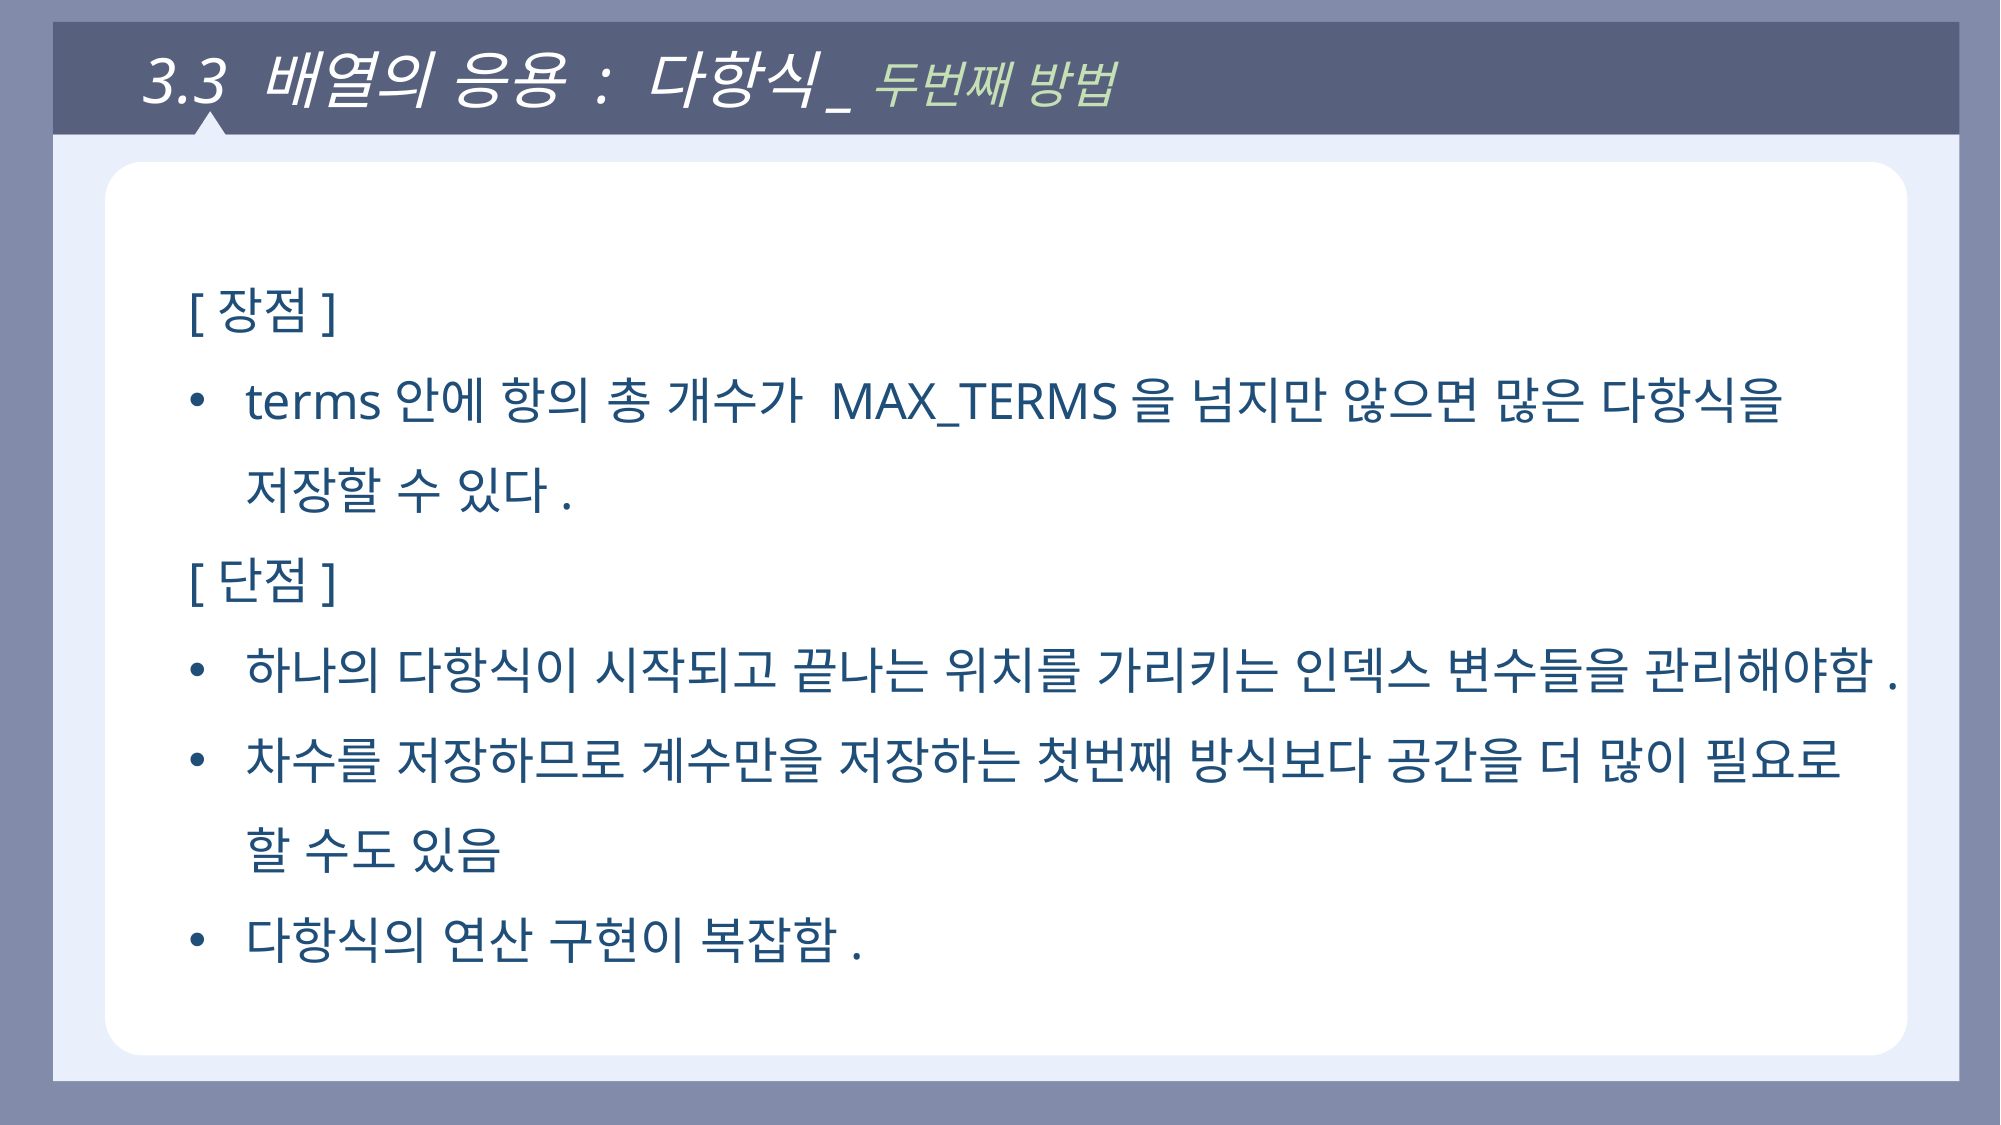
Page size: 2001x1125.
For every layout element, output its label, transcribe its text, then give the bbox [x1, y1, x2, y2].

text_box [52, 135, 1960, 1082]
text_box [104, 160, 1909, 1057]
text_box [장점] terms안에 항의 총 개수가 MAX_TERMS을 넘지만 않으면 많은 다항식을 저장할 수 있다. [단점] 하나의 다항식이 시작되고 끝나는 위치를 가리키는 인덱스 변수들을 관리해야함. 차수를 저장하므로 계수만을 저장하는 첫번째 방식보다 공간을 더 많이 필요로 할 수도 있음 다항식의 연산 구현이 복잡함. [98, 242, 1902, 977]
text_box 3.3 배열의 응용 : 다항식_두번째 방법 [52, 21, 1960, 135]
text_box [190, 109, 230, 140]
